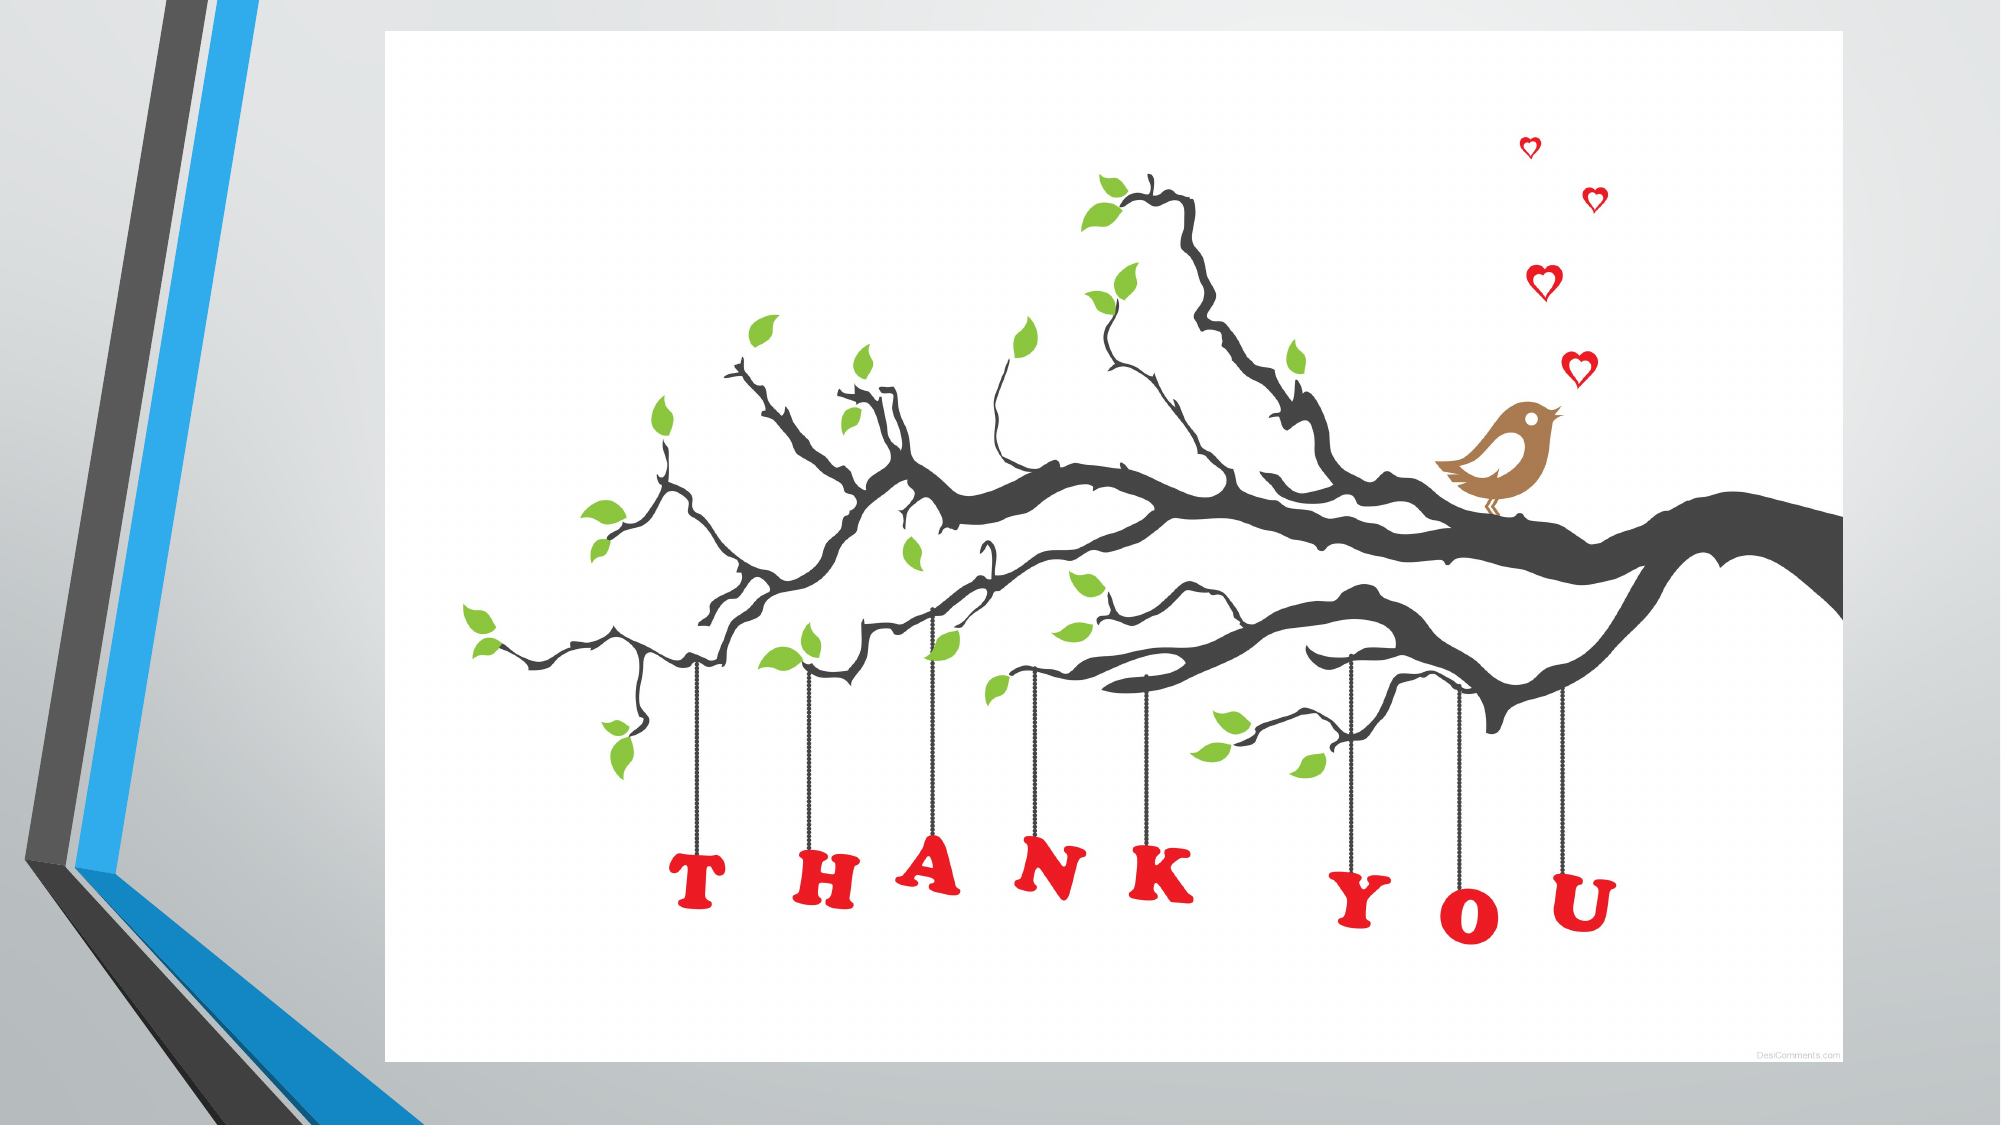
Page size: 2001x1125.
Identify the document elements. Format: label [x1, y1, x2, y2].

picture [385, 31, 1843, 1062]
